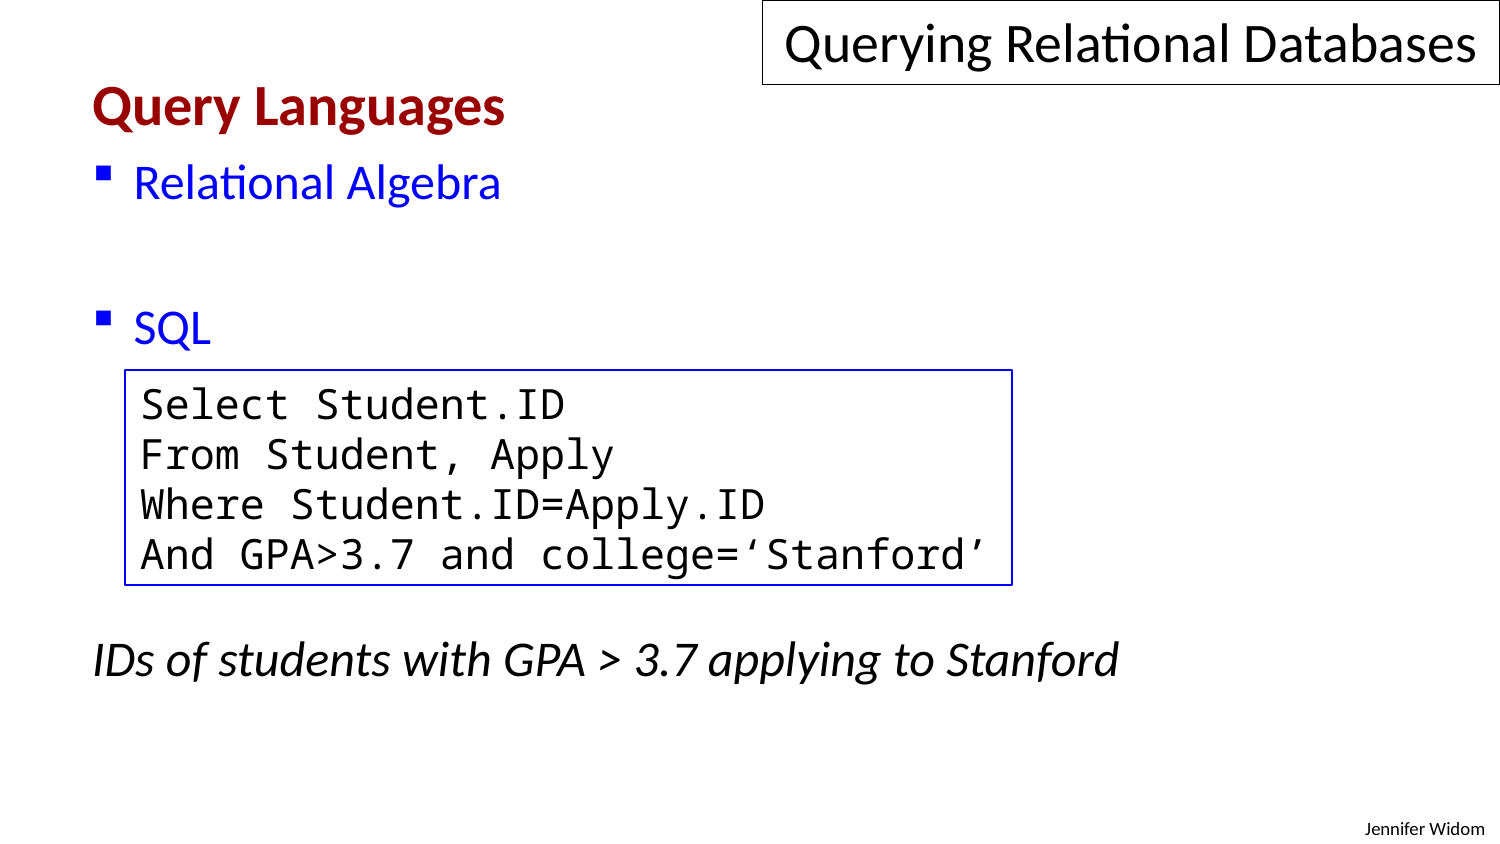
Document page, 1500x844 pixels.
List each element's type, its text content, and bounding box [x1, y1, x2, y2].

text_box Select Student.ID From Student, Apply Where Student.ID=Apply.ID And GPA>3.7 and college=‘Stanford’ [124, 370, 1013, 586]
text_box Querying Relational Databases [762, 0, 1500, 85]
text_box Query Languages Relational Algebra SQL IDs of students with GPA > 3.7 applying to Stanford [62, 59, 1425, 772]
